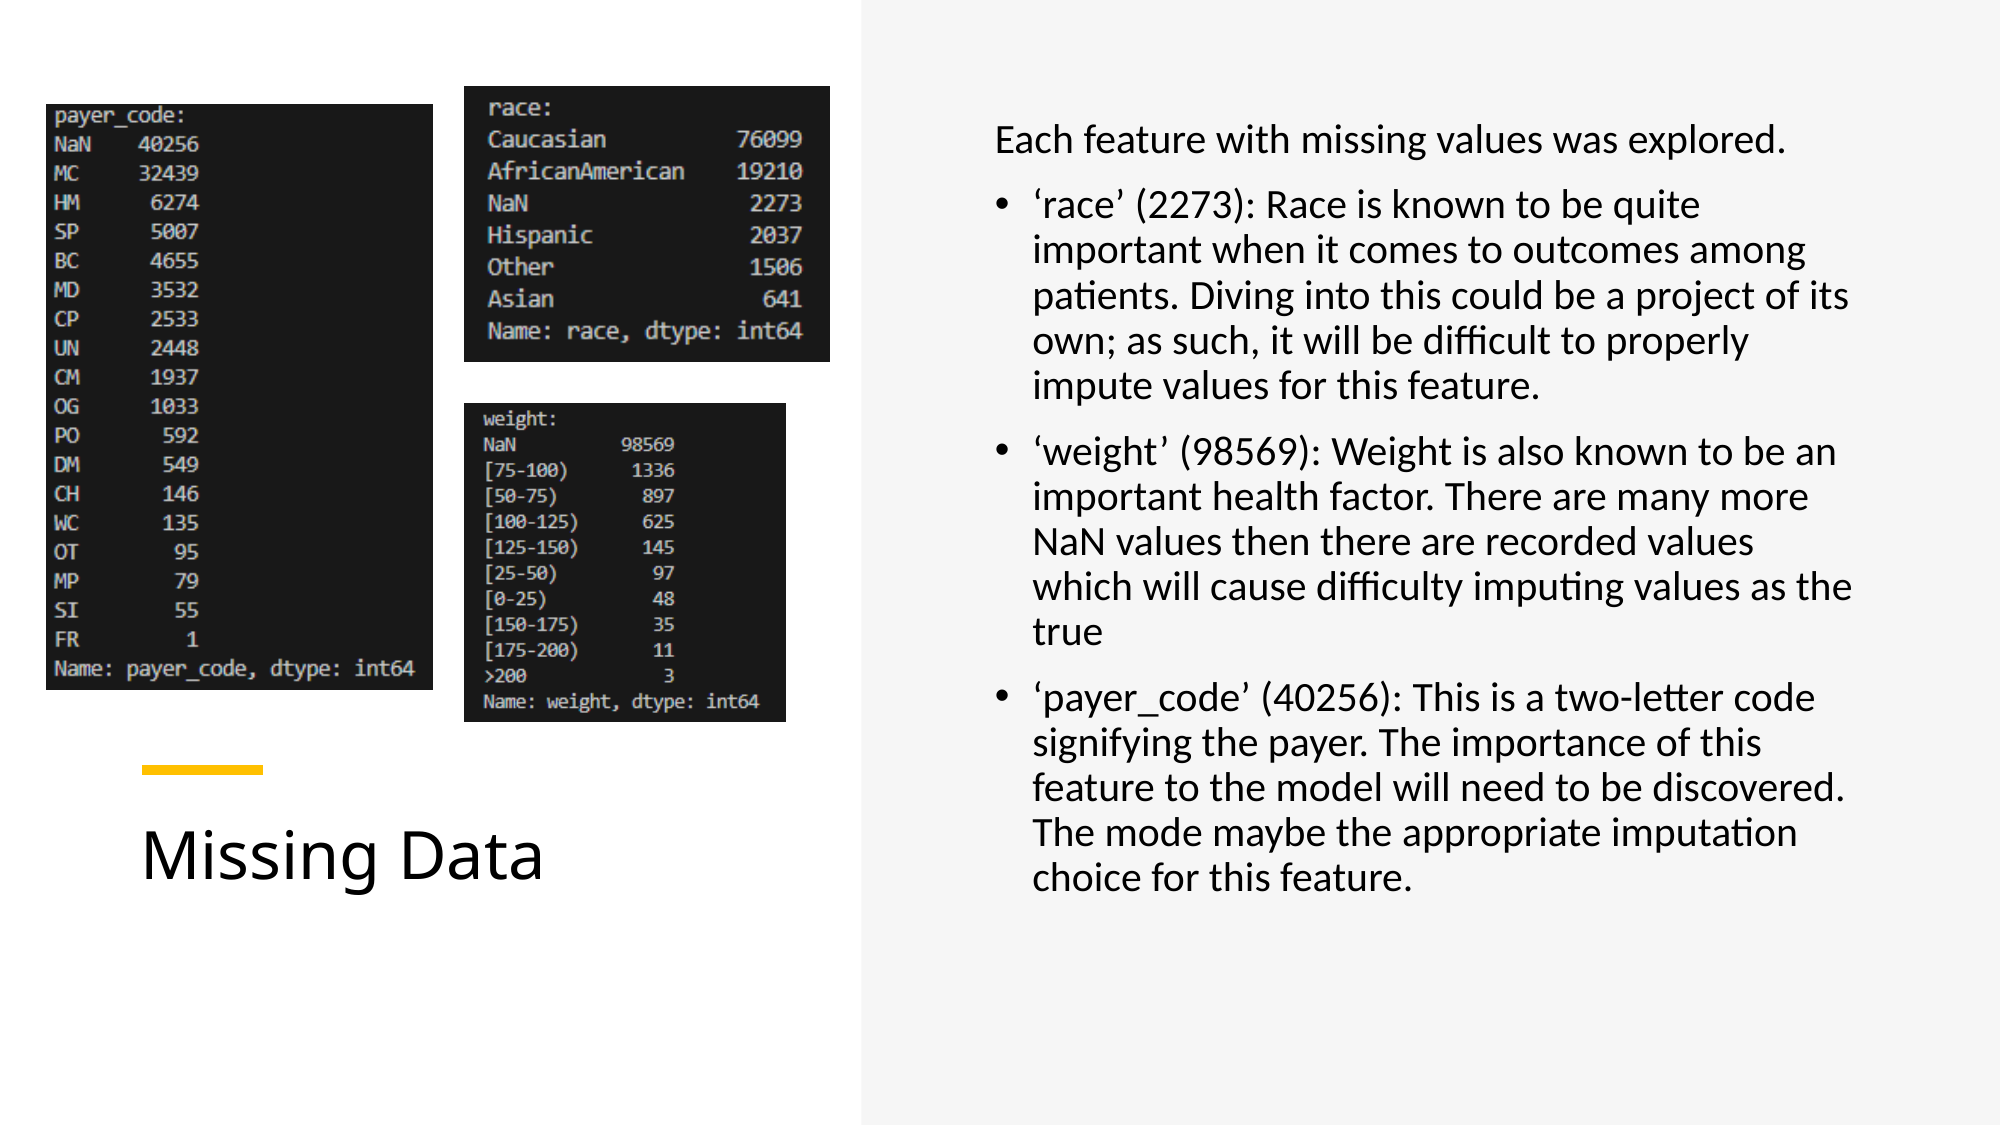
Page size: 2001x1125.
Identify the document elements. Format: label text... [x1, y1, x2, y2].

picture [464, 86, 830, 362]
picture [464, 403, 786, 722]
picture [46, 104, 433, 690]
text_box [860, 0, 2000, 1125]
title Missing Data [125, 814, 750, 1021]
list Each feature with missing values was explored. ‘race’ (2273): Race is known to be quite important when it comes to outcomes among patients. Diving into this could be a project of its own; as such, it will be difficult to properly impute values for this feature. ‘weight’ (98569): Weight is also known to be an important health factor. There are many more NaN values then there are recorded values which will cause difficulty imputing values as the true ‘payer_code’ (40256): This is a two-letter code signifying the payer. The importance of this feature to the model will need to be discovered. The mode maybe the appropriate imputation choice for this feature. [979, 109, 1875, 1012]
